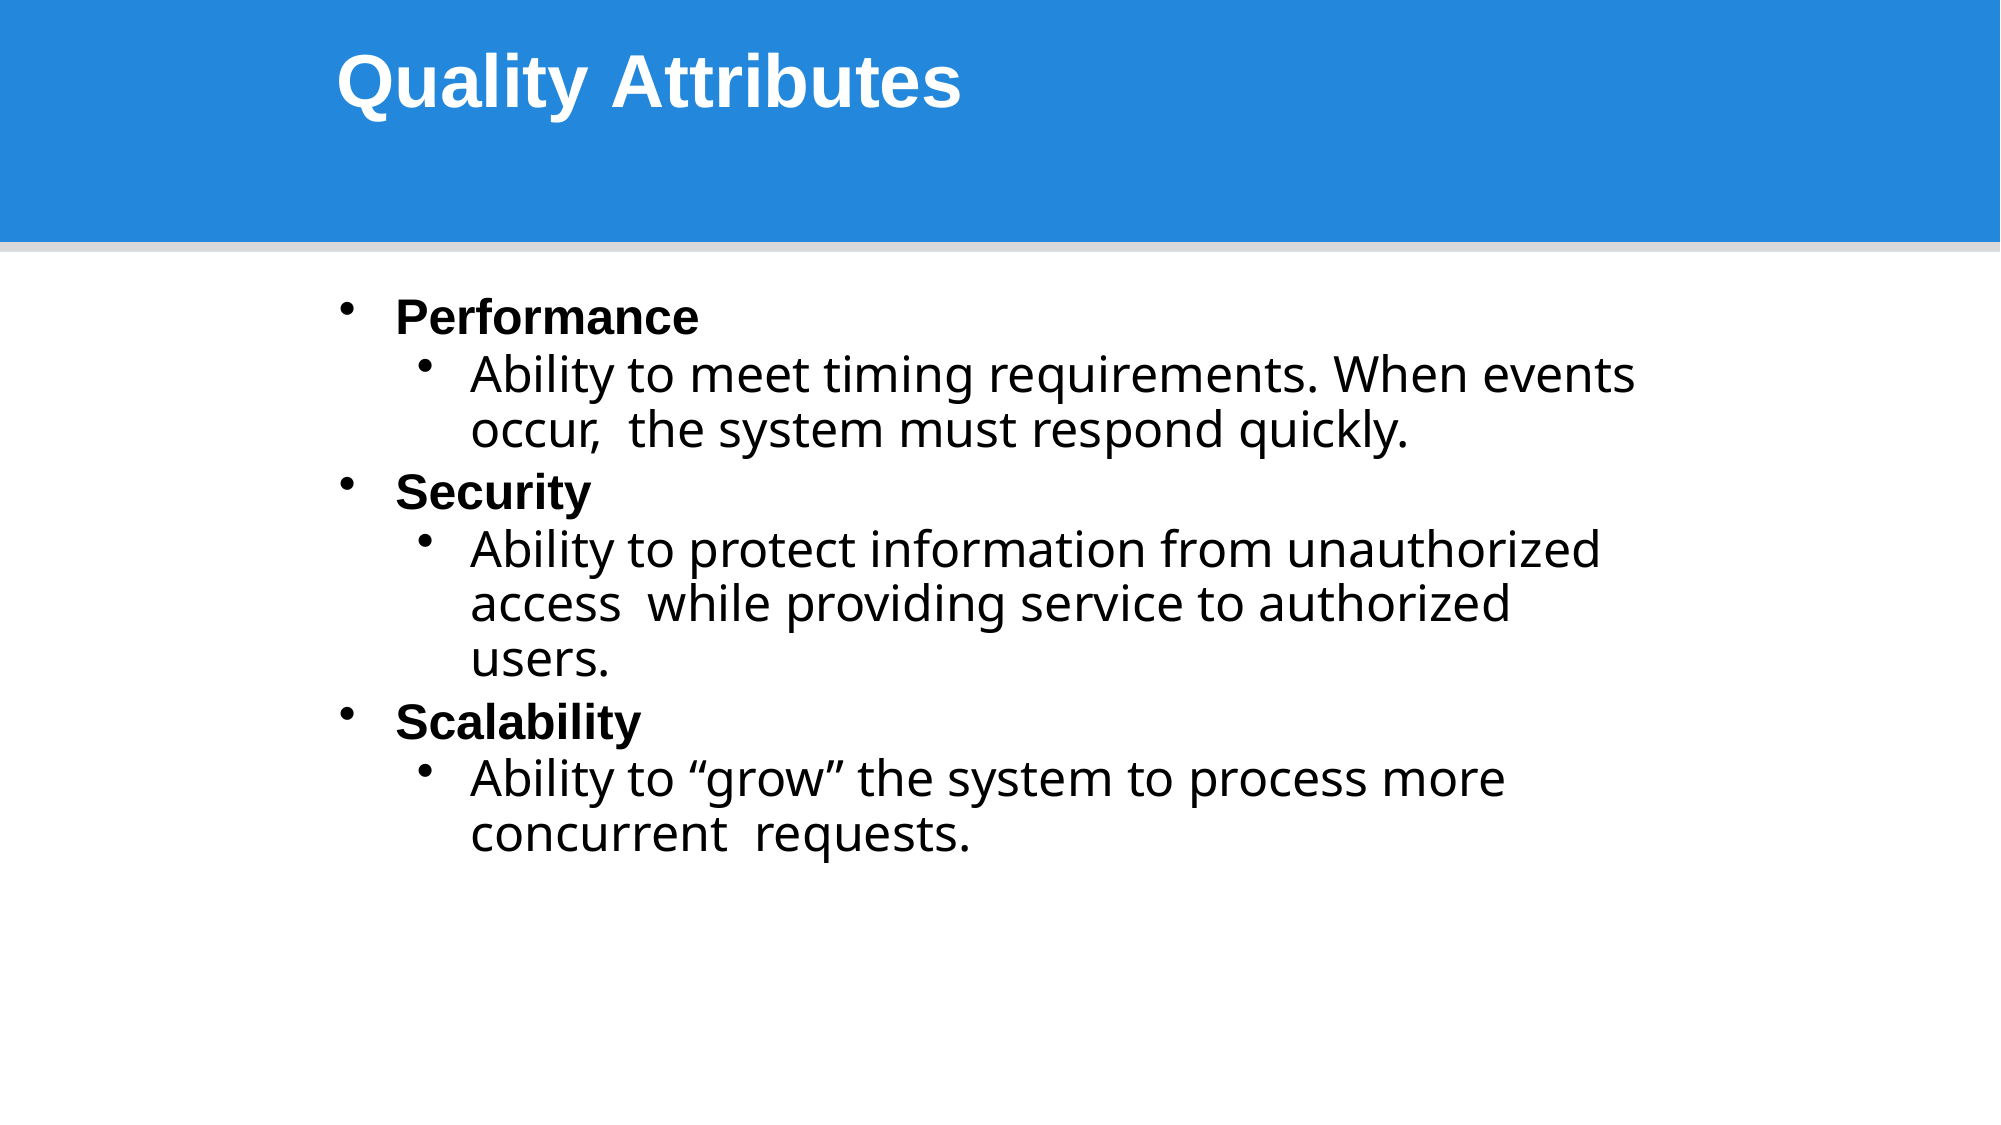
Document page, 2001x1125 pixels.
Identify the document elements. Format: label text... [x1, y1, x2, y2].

list Performance Ability to meet timing requirements. When events occur, the system must respond quickly. Security Ability to protect information from unauthorized access while providing service to authorized users. Scalability Ability to “grow” the system to process more concurrent requests. [336, 284, 1663, 813]
title Quality Attributes [336, 32, 1663, 124]
